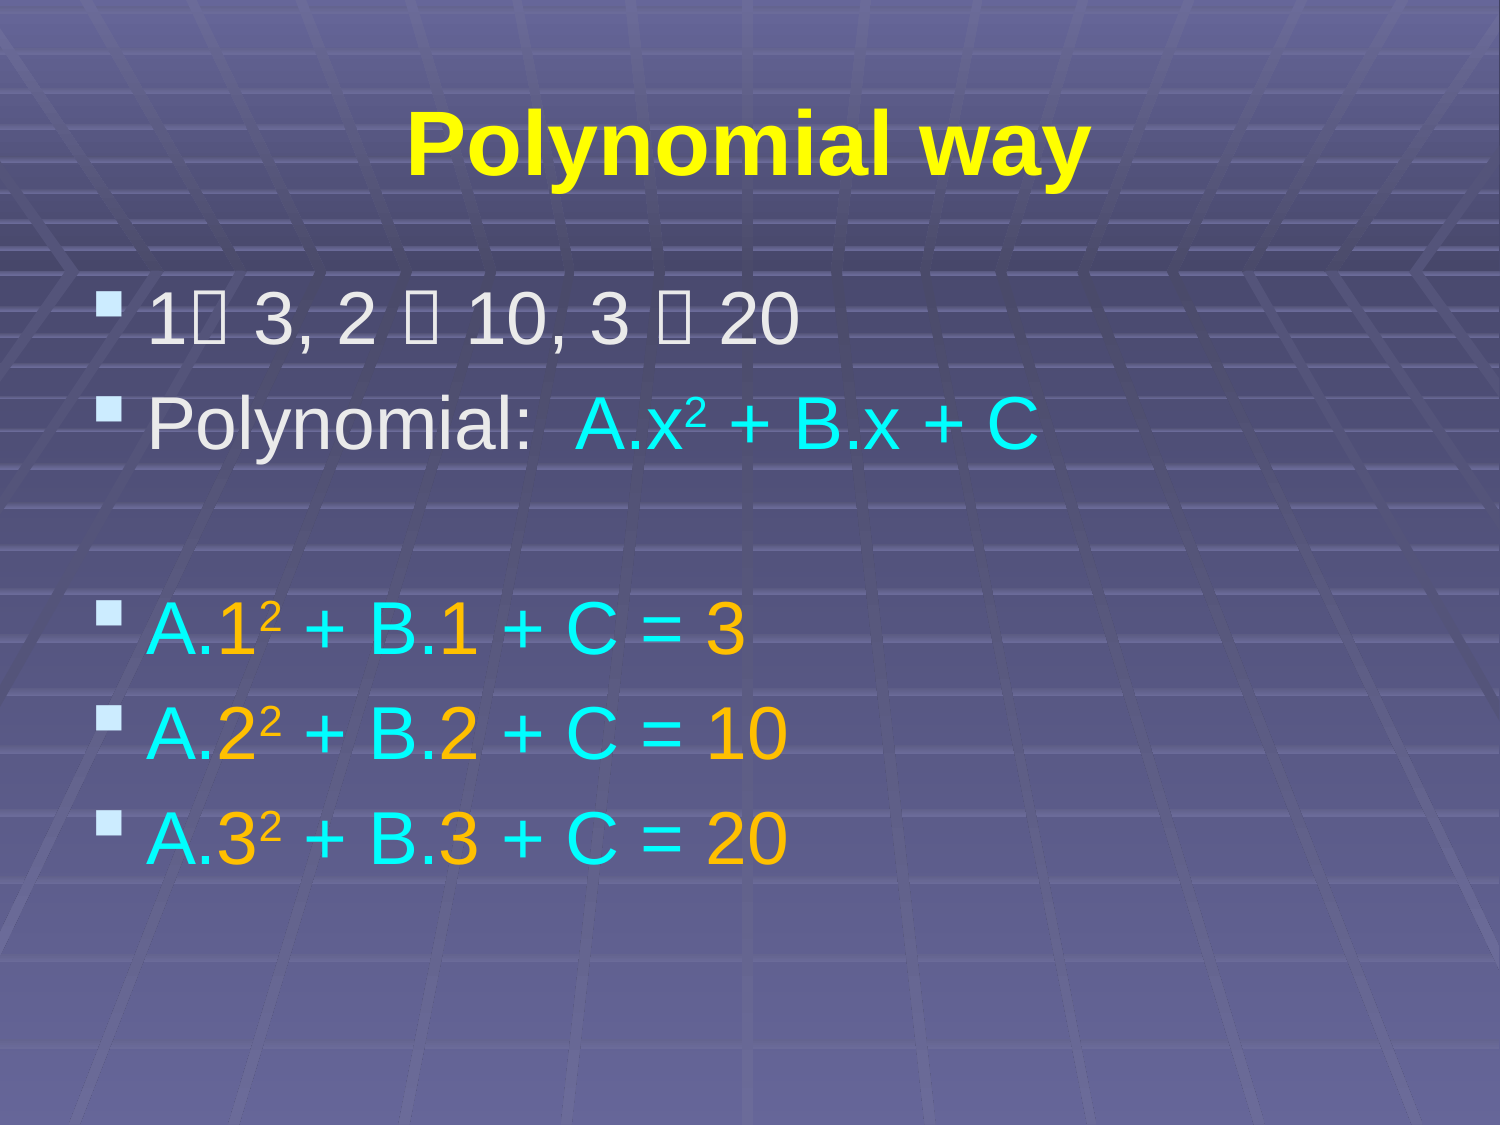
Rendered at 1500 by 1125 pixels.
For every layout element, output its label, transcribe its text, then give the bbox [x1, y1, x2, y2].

title Polynomial way [74, 44, 1425, 233]
list 1 3, 2  10, 3  20 Polynomial: A.x2 + B.x + C A.12 + B.1 + C = 3 A.22 + B.2 + C = 10 A.32 + B.3 + C = 20 [74, 261, 1425, 1001]
